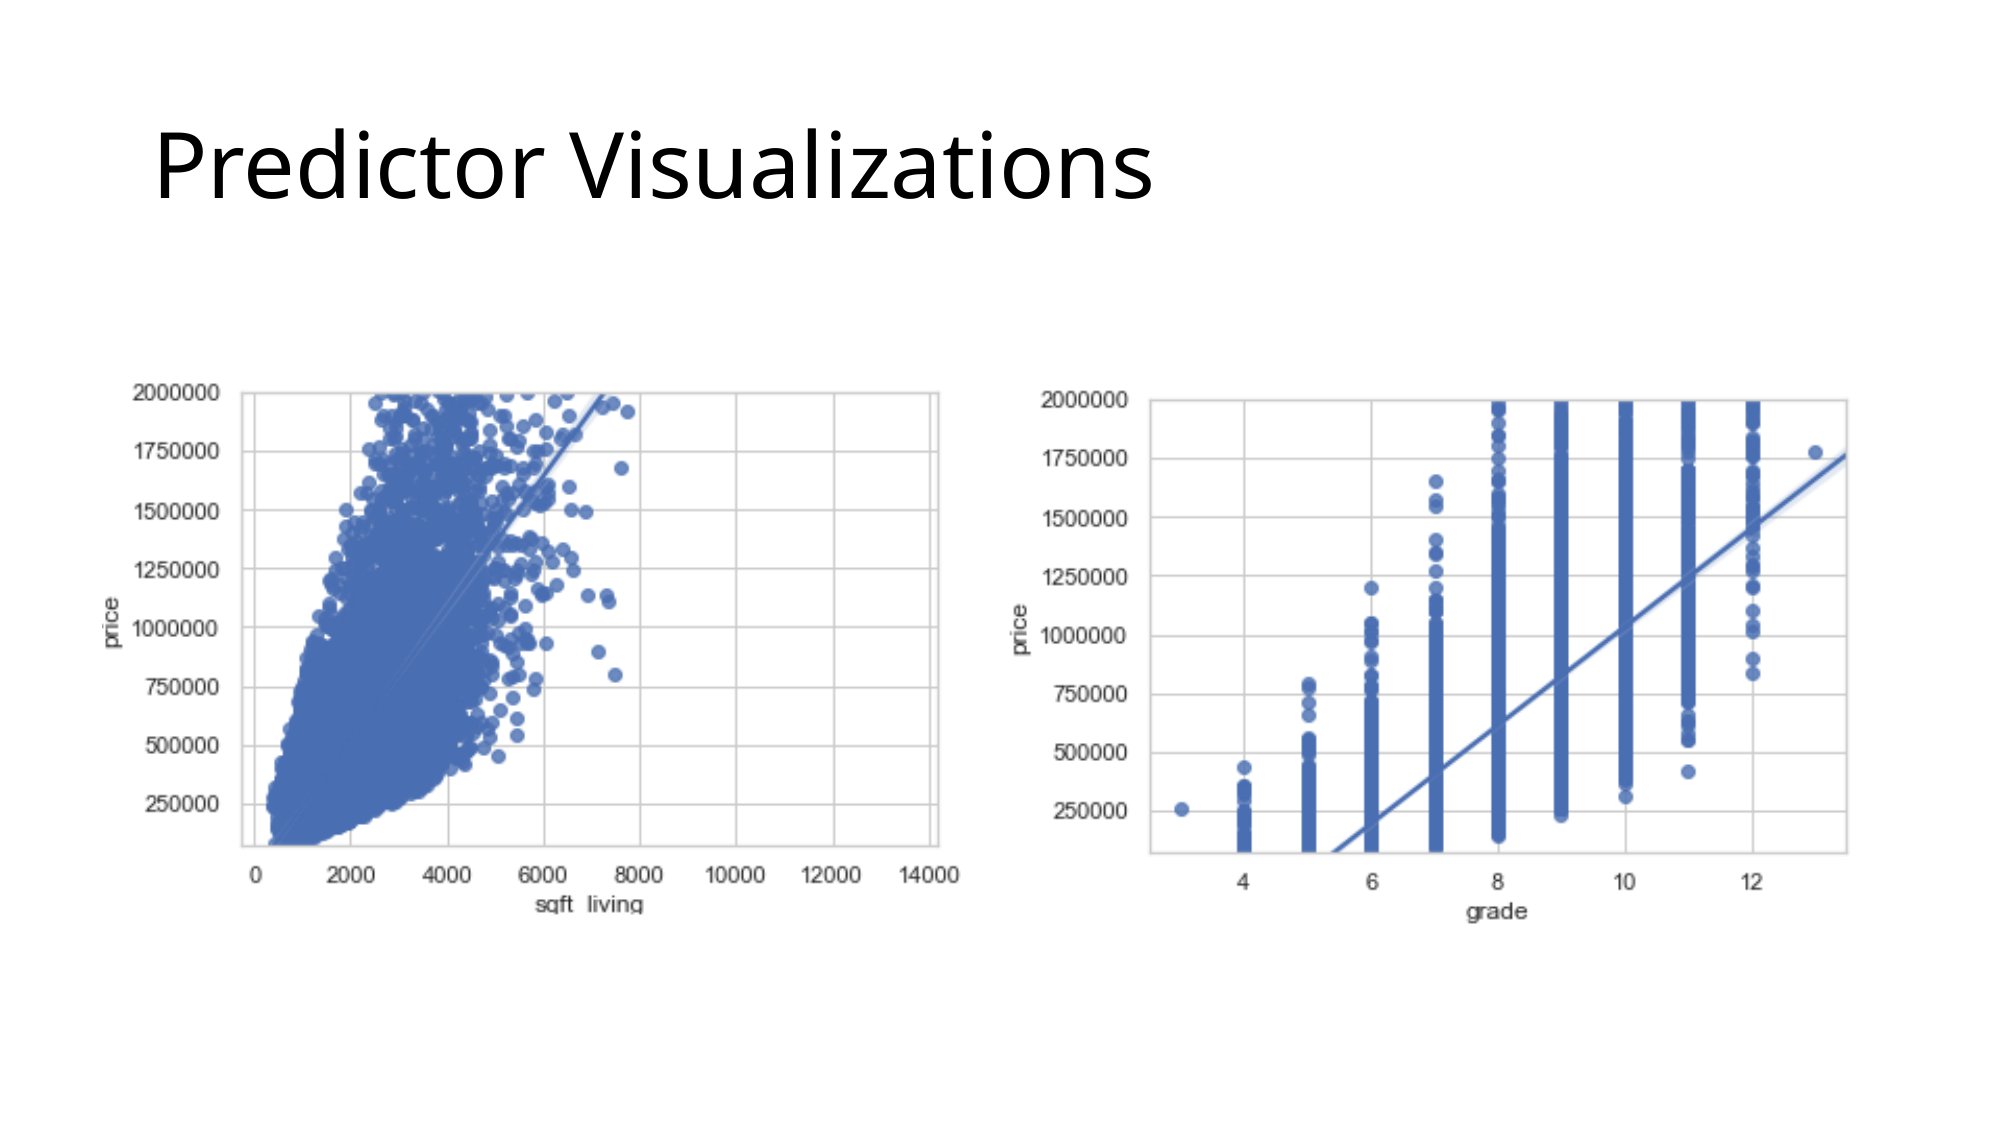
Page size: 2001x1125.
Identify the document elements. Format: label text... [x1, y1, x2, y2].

title Predictor Visualizations [137, 59, 1863, 278]
picture [1002, 379, 1863, 930]
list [102, 376, 965, 921]
